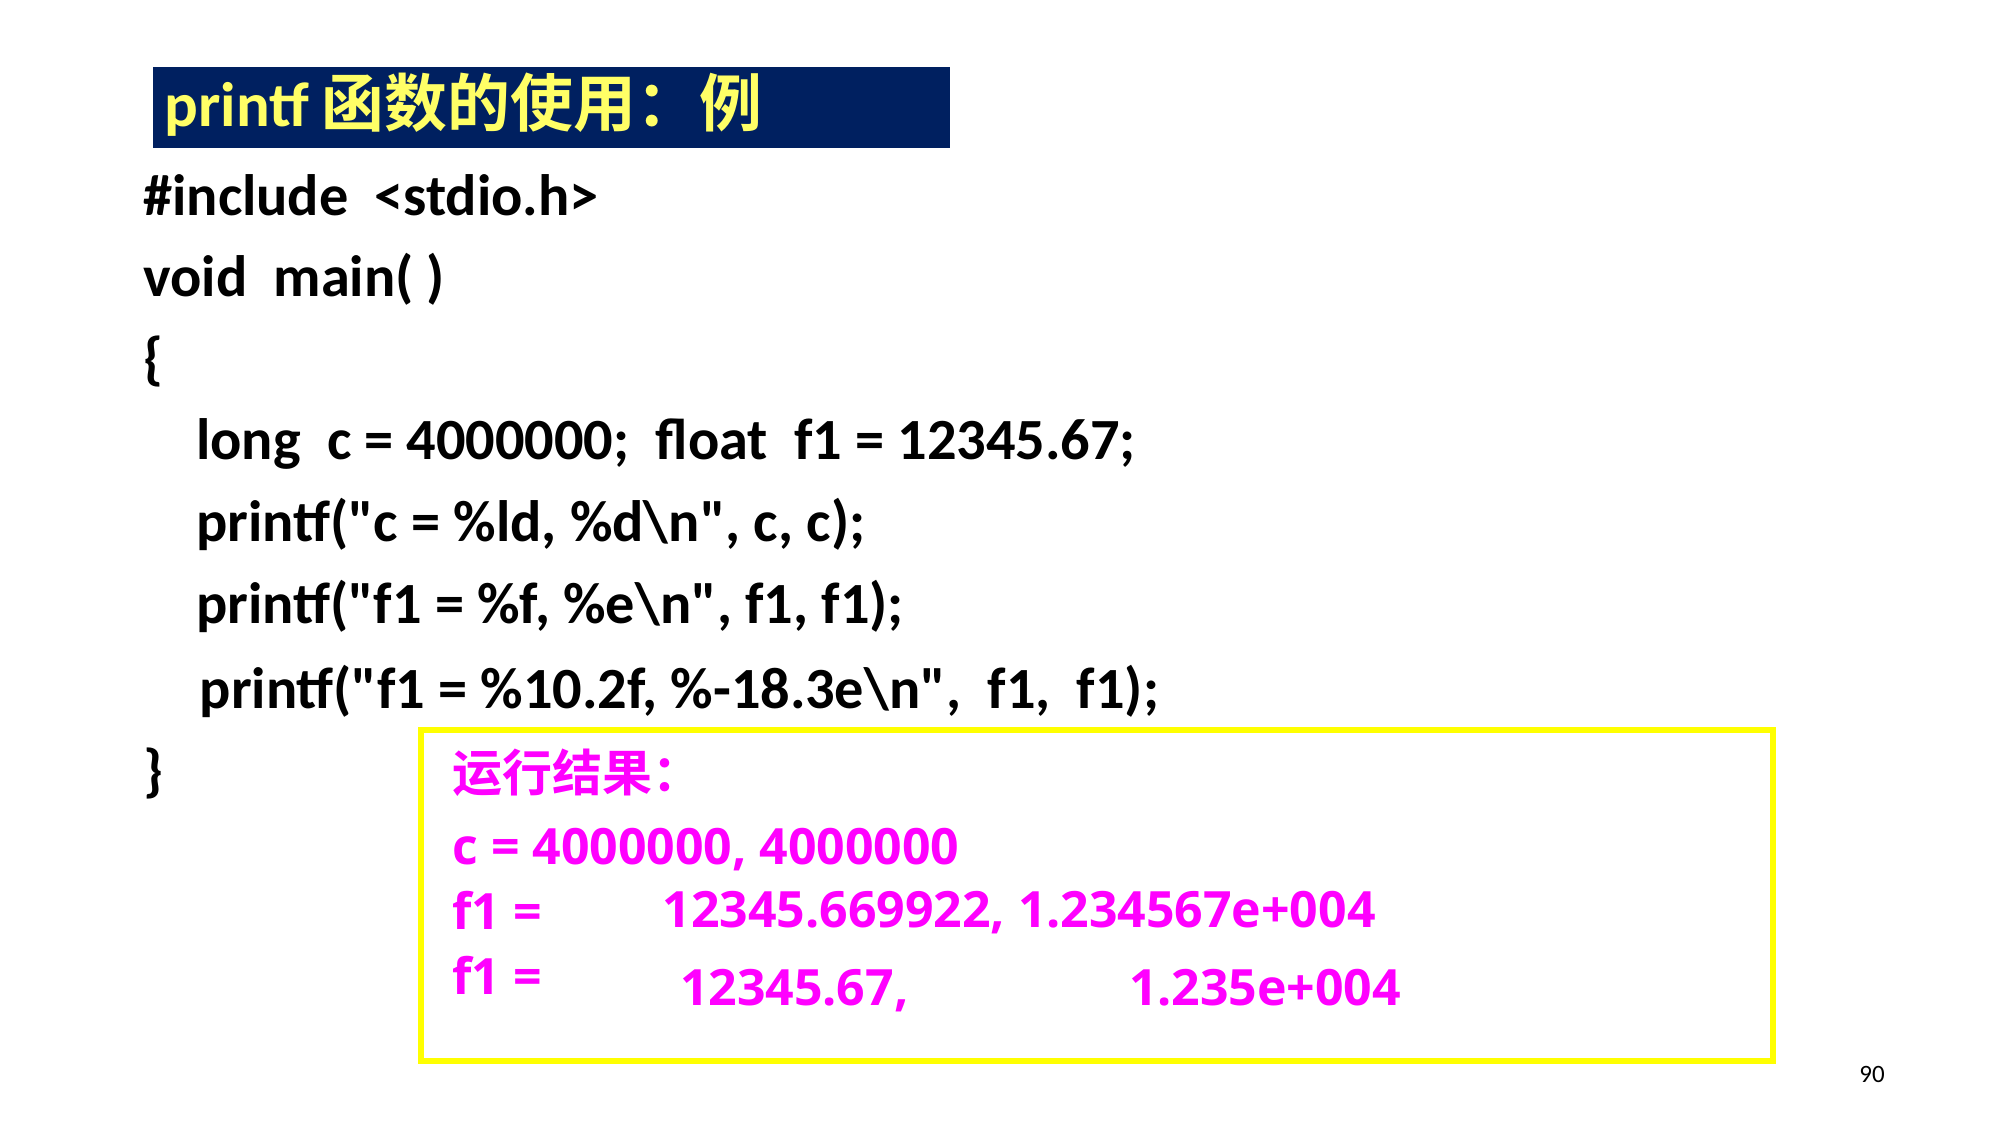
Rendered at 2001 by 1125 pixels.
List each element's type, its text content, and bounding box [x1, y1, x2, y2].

title printf函数的使用：例 [149, 63, 953, 147]
text_box 12345.669922, 1.234567e+004 [648, 870, 1391, 945]
text_box #include <stdio.h> void main( ) { long c = 4000000; float f1 = 12345.67; printf("c = %ld, %d\n", c, c); printf("f1 = %f, %e\n", f1, f1); printf("f1 = %10.2f, %-18.3e\n", f1, f1); } [114, 147, 1614, 826]
text_box 运行结果： c = 4000000, 4000000 f1 = f1 = [421, 729, 1773, 1062]
slide_number 90 [1433, 1042, 1900, 1103]
text_box 12345.67, 1.235e+004 [665, 947, 1416, 1023]
